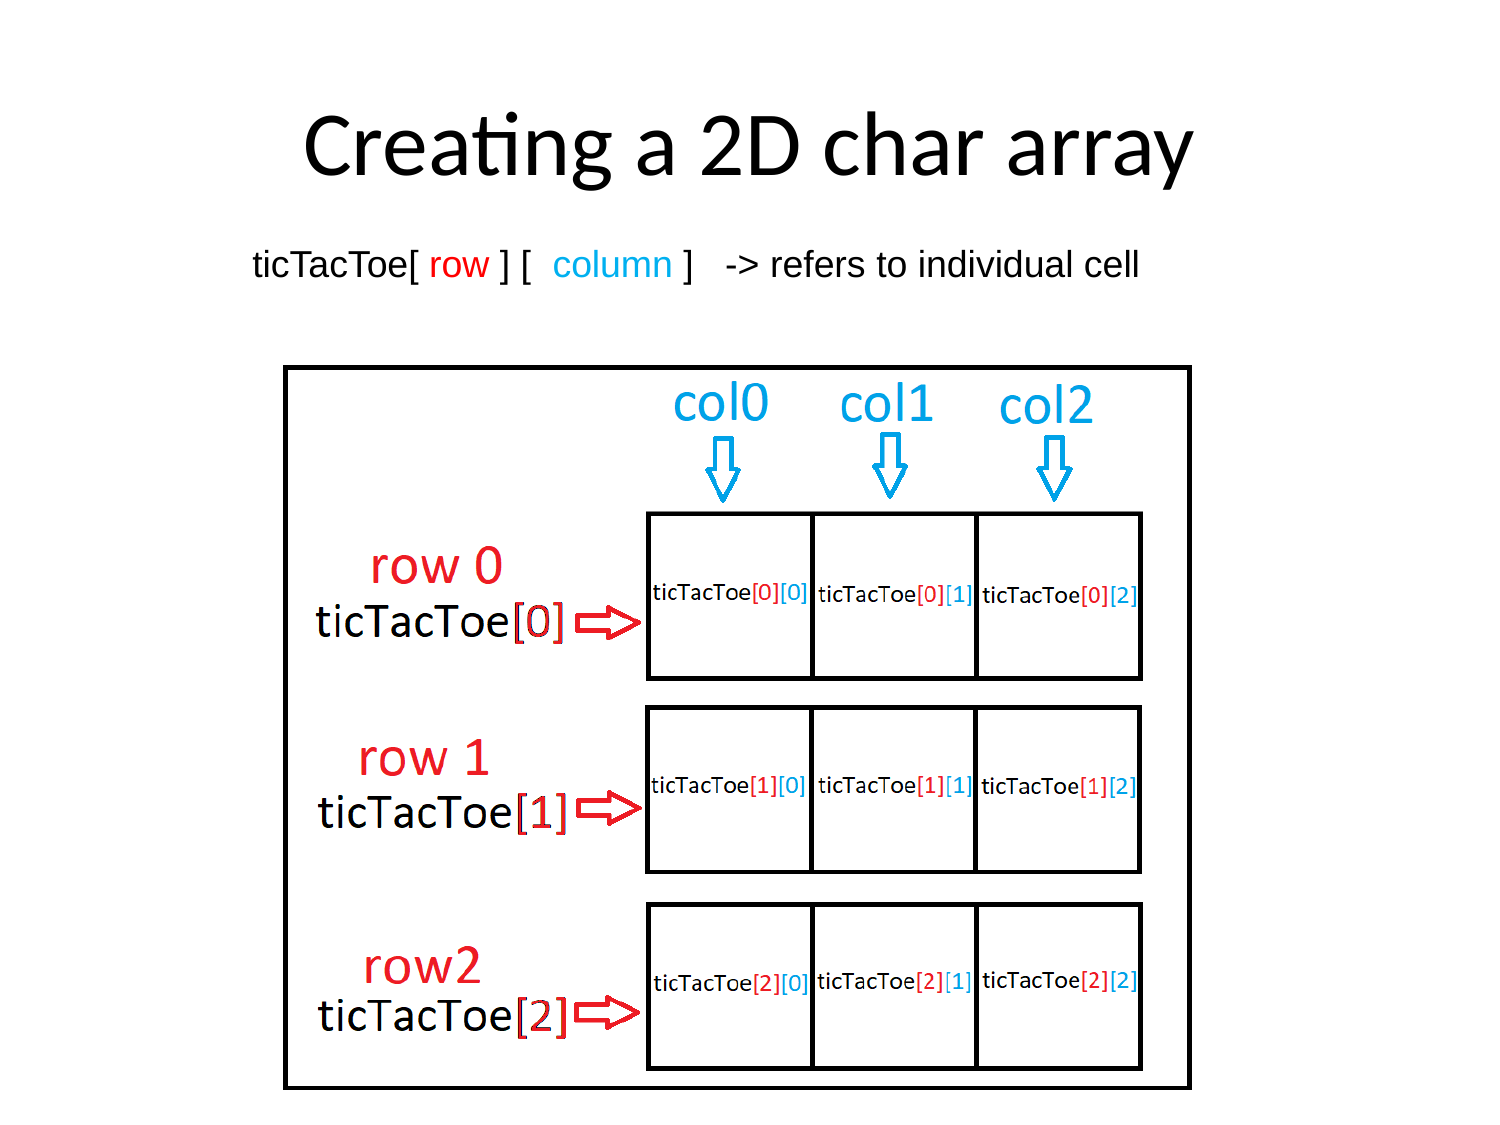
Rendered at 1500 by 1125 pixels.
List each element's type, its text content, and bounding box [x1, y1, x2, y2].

text_box ticTacToe[ row ] [ column ] -> refers to individual cell [237, 232, 1300, 293]
title Creating a 2D char array [75, 45, 1425, 233]
picture [274, 363, 1201, 1109]
